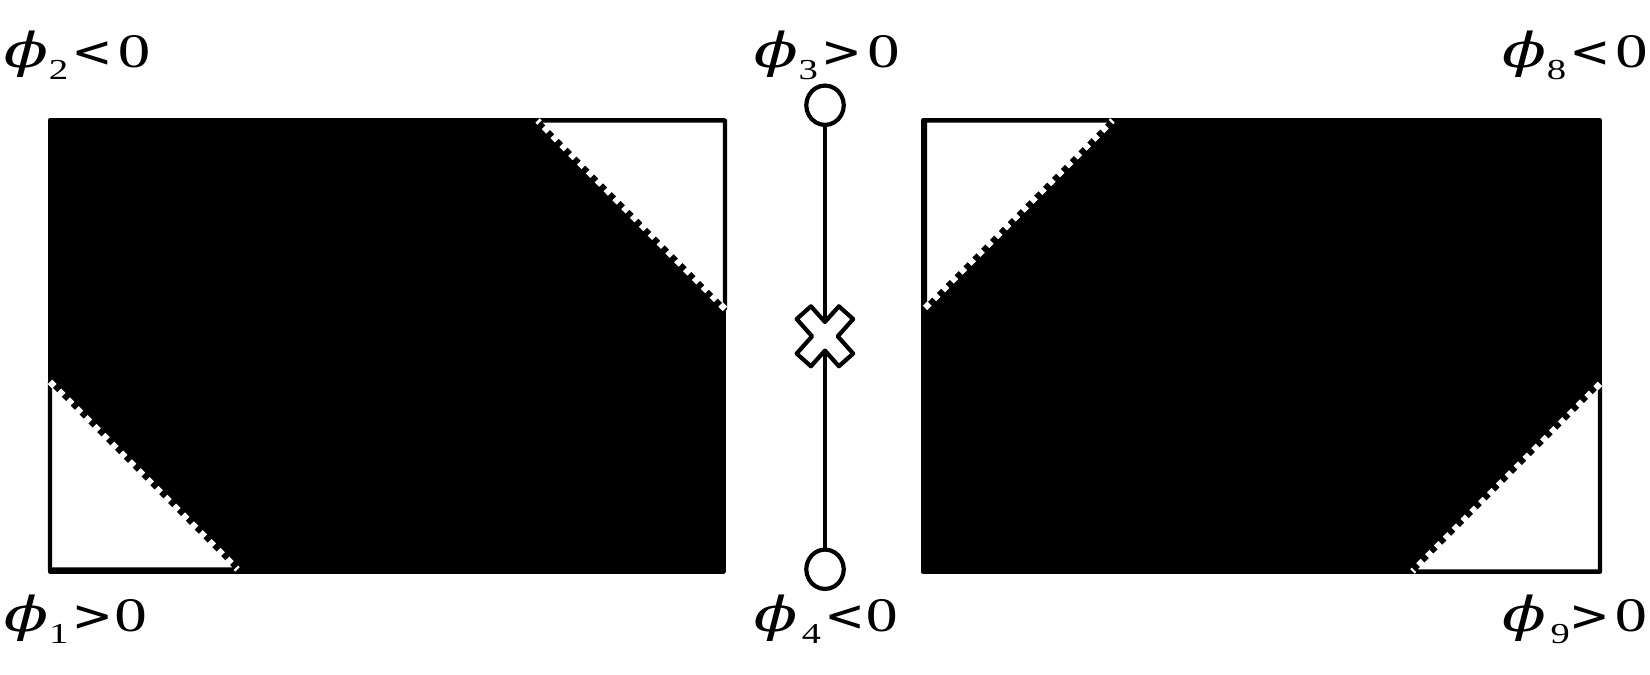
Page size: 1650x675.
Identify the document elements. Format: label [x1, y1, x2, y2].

text_box [794, 304, 820, 369]
text_box [829, 304, 856, 369]
text_box [828, 548, 846, 591]
text_box [1412, 383, 1601, 572]
text_box [804, 83, 846, 127]
text_box [924, 120, 1113, 309]
text_box [48, 118, 725, 573]
text_box [804, 548, 821, 591]
text_box [49, 381, 238, 570]
text_box [537, 120, 726, 310]
text_box [921, 118, 1602, 574]
